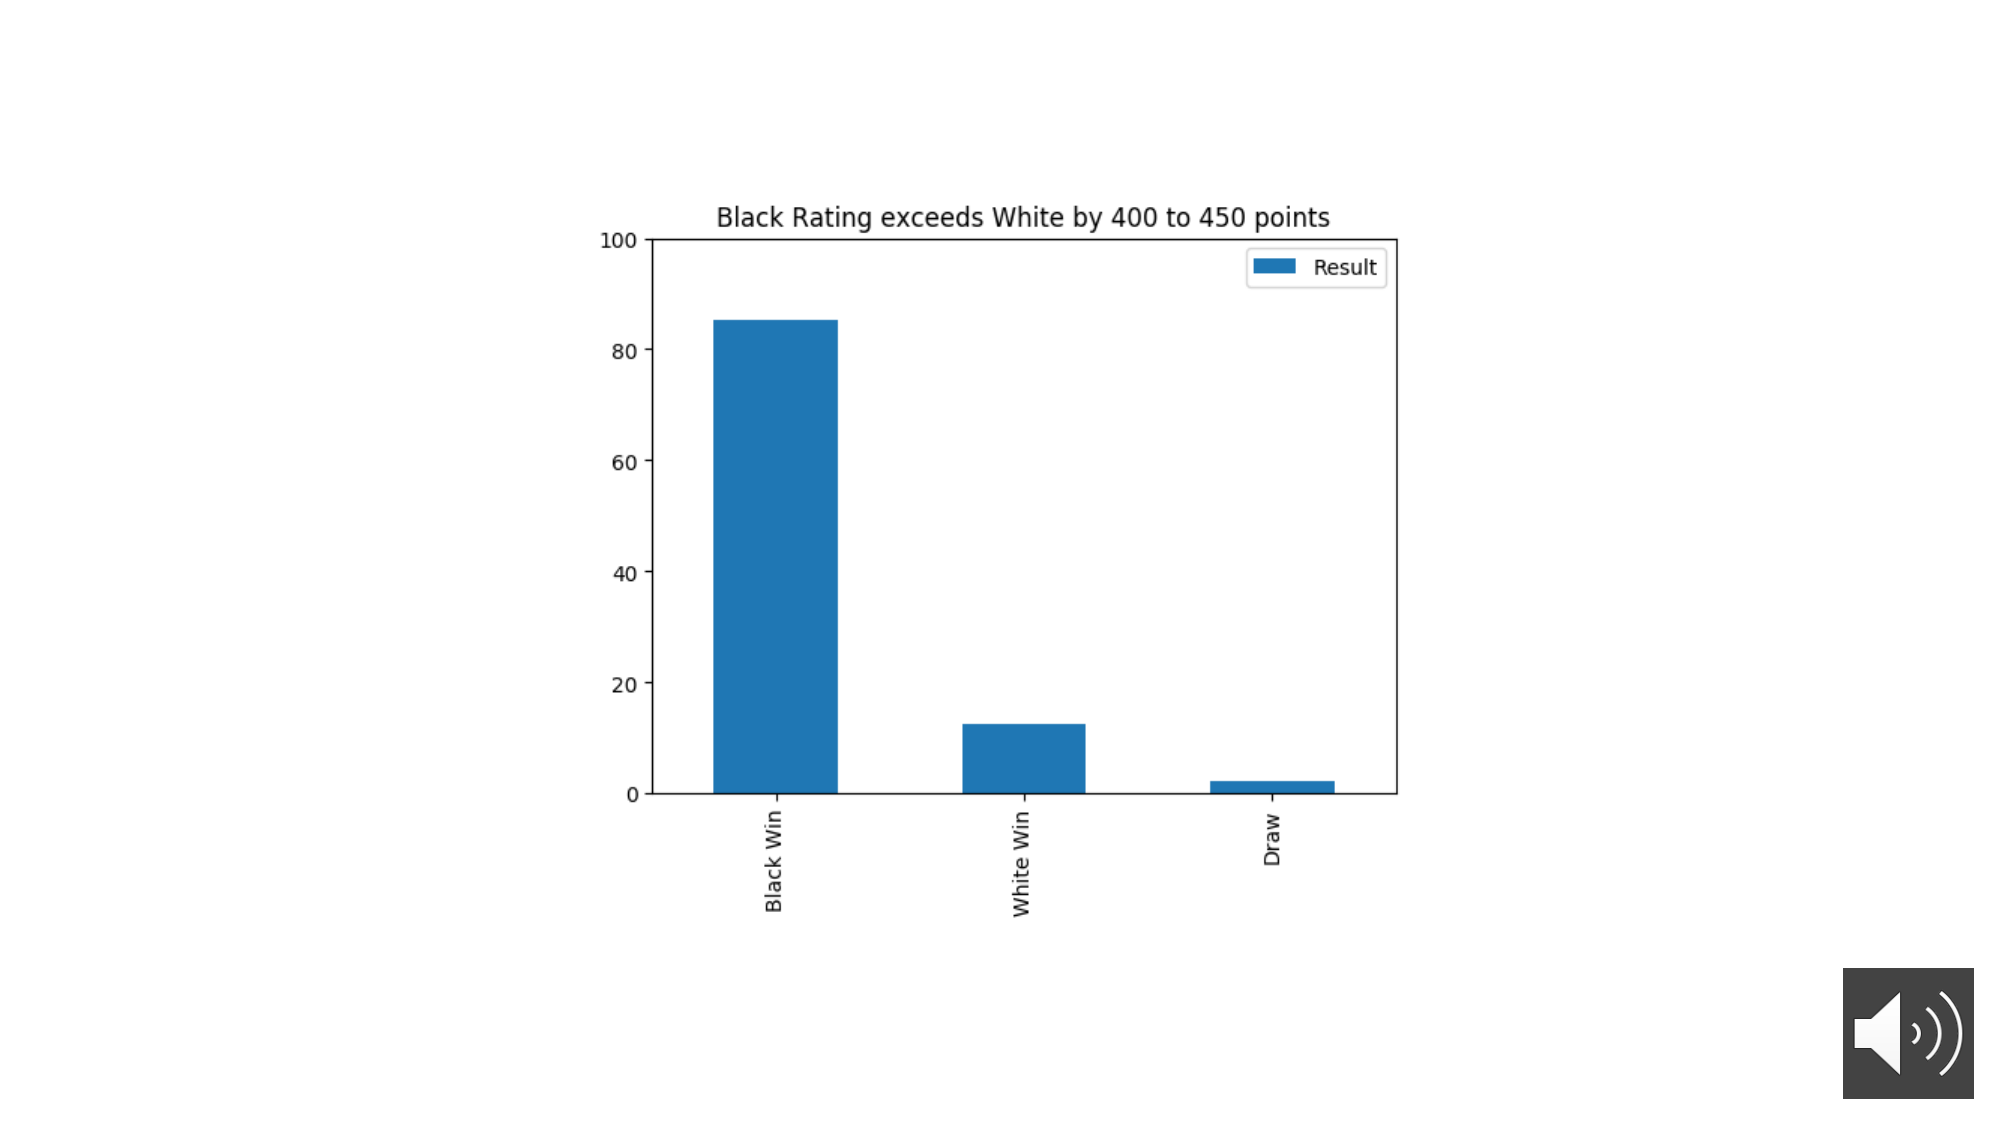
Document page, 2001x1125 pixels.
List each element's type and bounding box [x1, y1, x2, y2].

picture [583, 191, 1416, 930]
picture [1841, 966, 1975, 1100]
